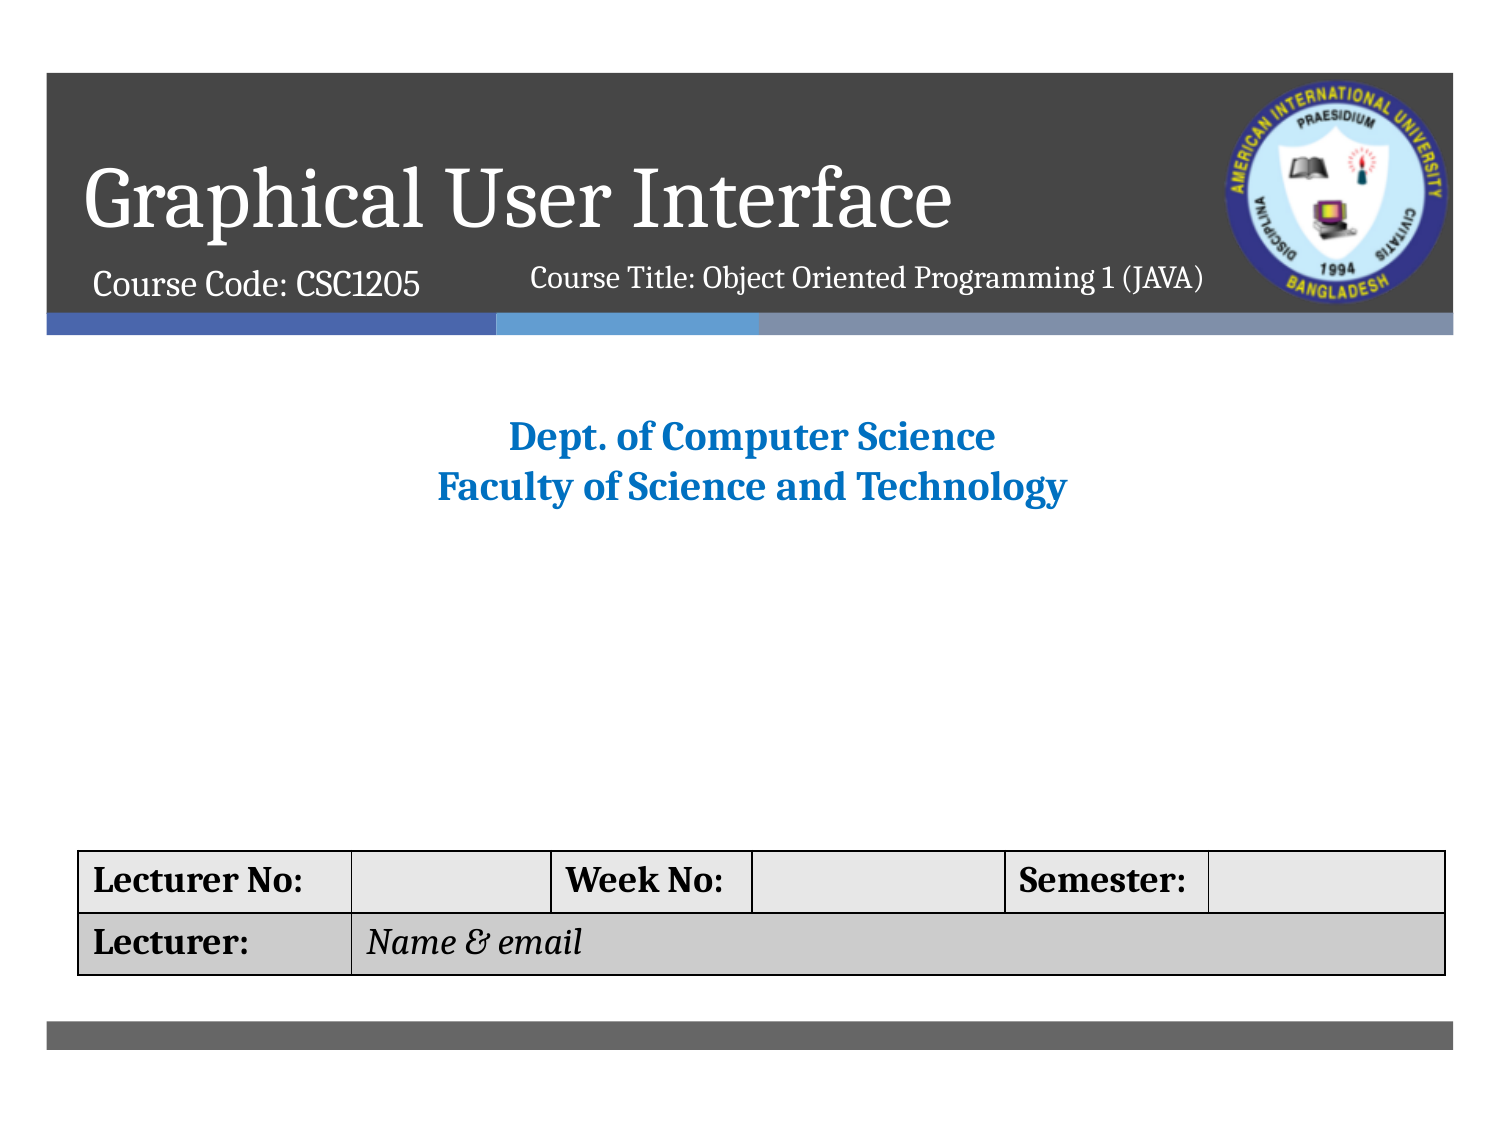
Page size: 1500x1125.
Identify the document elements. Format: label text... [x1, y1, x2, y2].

subtitle Course Code: CSC1205 [78, 251, 536, 331]
text_box Dept. of Computer Science Faculty of Science and Technology [12, 401, 1493, 517]
table_cell Name & email [352, 914, 1444, 974]
picture [1250, 75, 1454, 310]
table_header Semester: [1006, 852, 1208, 912]
table_header [1209, 852, 1444, 912]
table_header [352, 852, 550, 912]
table_header Week No: [552, 852, 751, 912]
title Graphical User Interface [69, 73, 1351, 253]
table_cell Lecturer: [79, 914, 351, 974]
text_box Course Title: Object Oriented Programming 1 (JAVA) [515, 252, 1250, 332]
table_header [753, 852, 1004, 912]
table_header Lecturer No: [79, 852, 351, 912]
